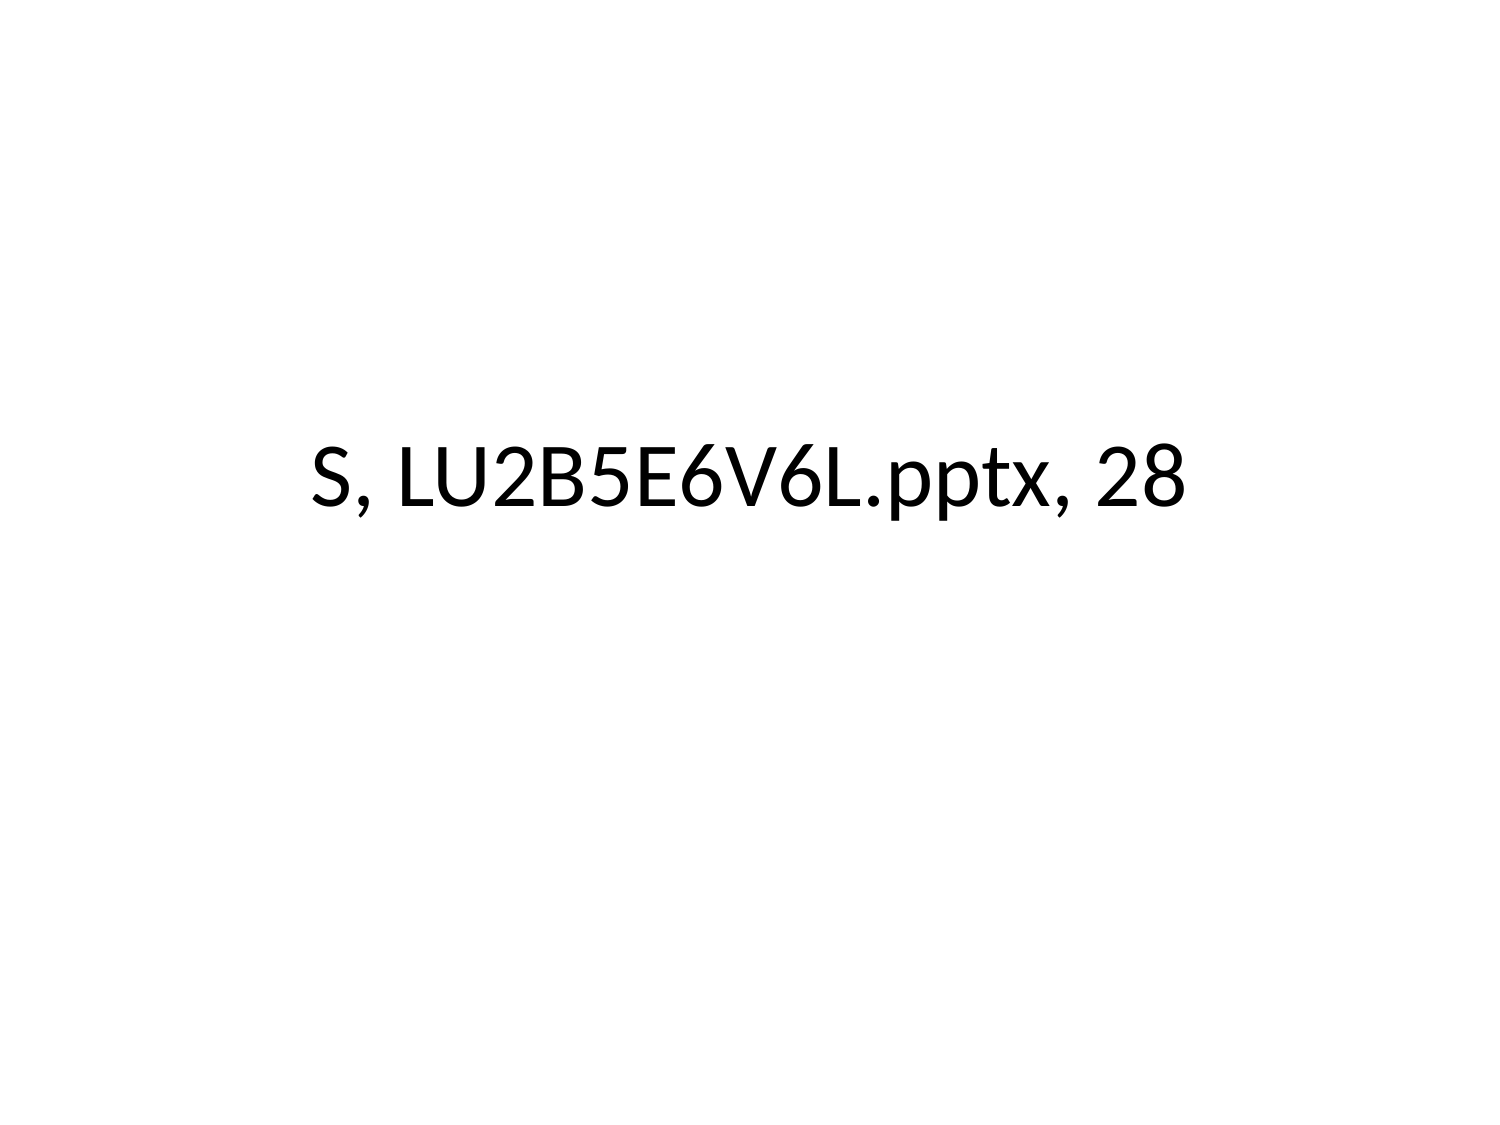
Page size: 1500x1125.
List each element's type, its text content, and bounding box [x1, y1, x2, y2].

title S, LU2B5E6V6L.pptx, 28 [112, 349, 1388, 591]
